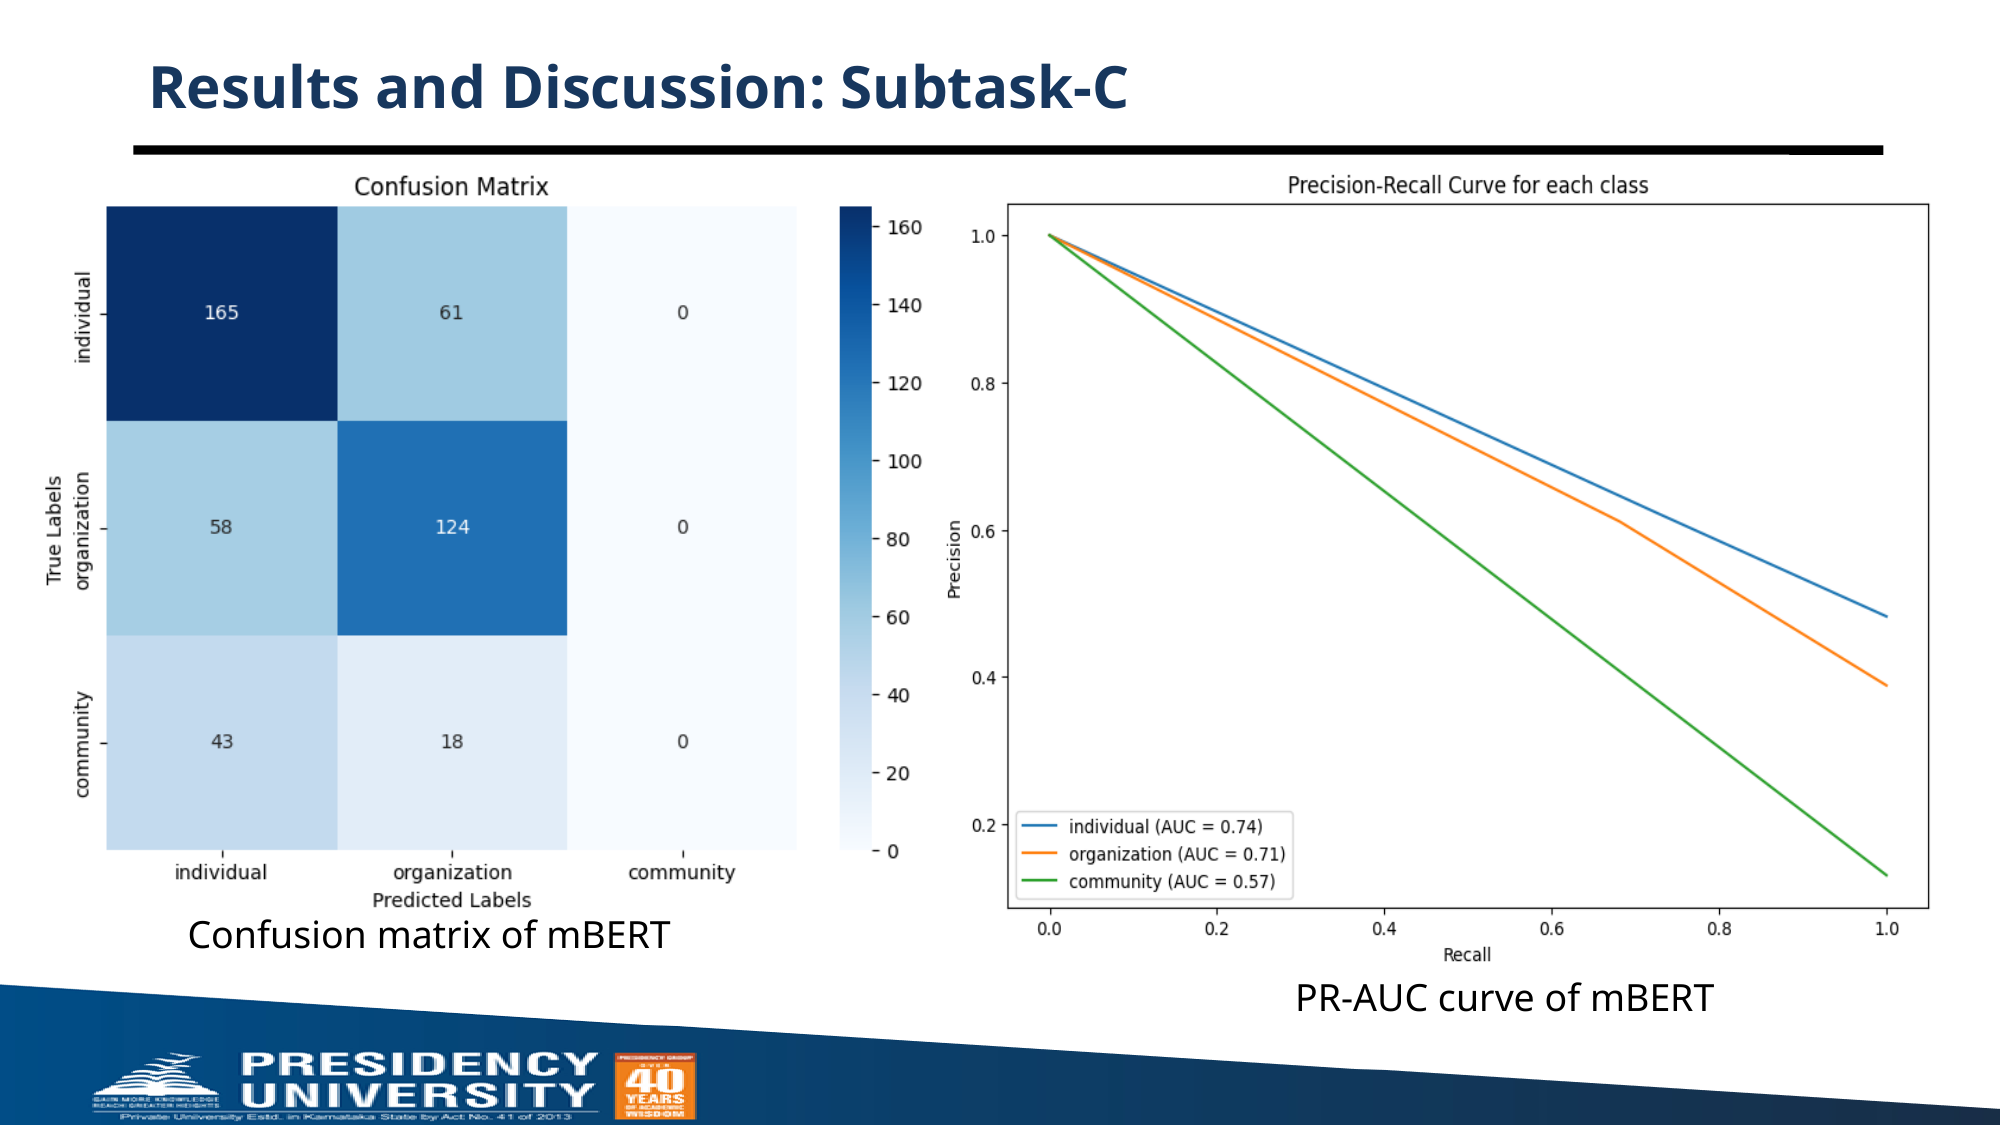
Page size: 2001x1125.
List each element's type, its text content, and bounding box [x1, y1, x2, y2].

title Results and Discussion: Subtask-C [133, 45, 1884, 125]
picture [32, 162, 1940, 977]
picture [0, 982, 2000, 1125]
text_box PR-AUC curve of mBERT [999, 966, 2000, 1027]
text_box Confusion matrix of mBERT [111, 932, 747, 963]
